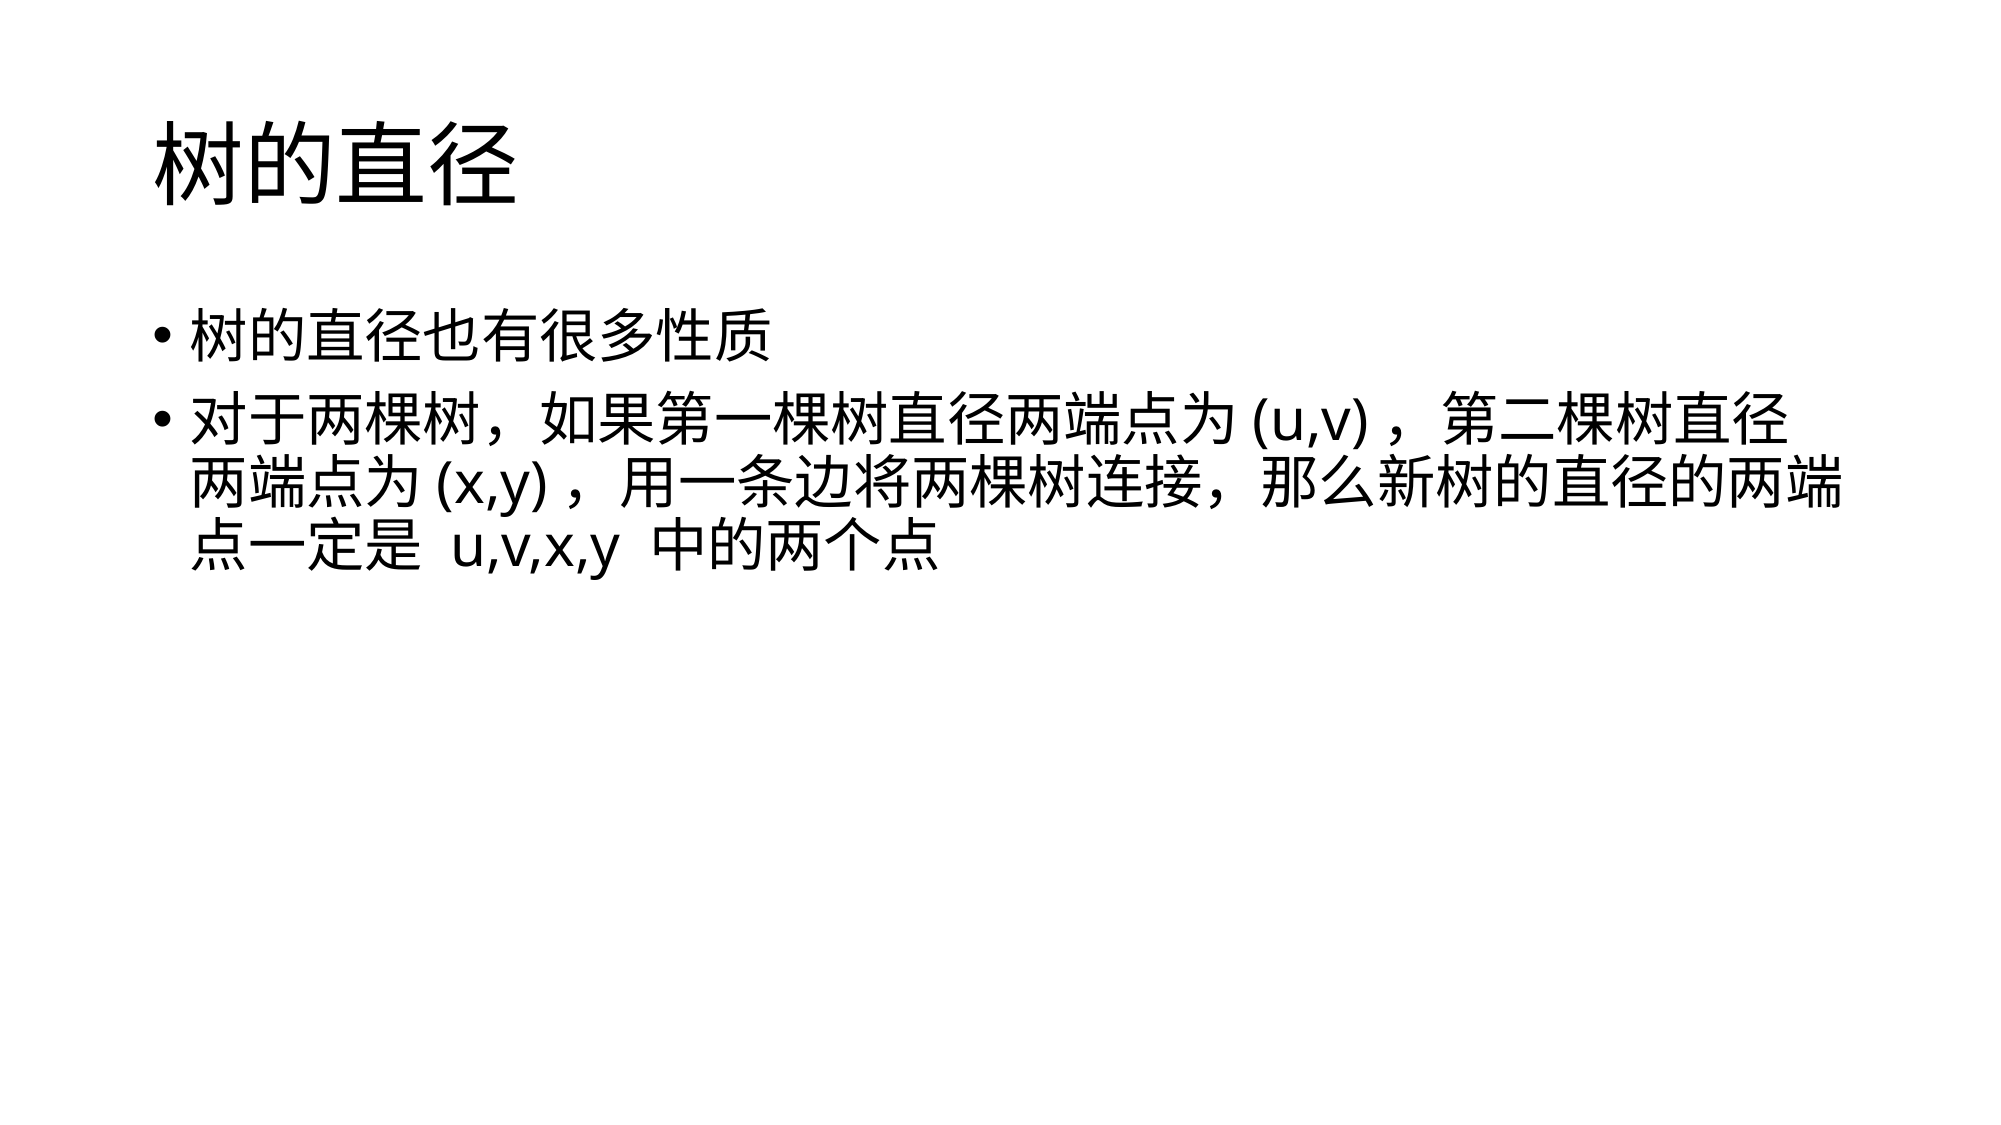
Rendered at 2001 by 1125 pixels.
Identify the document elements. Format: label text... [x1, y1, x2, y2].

title 树的直径 [137, 59, 1863, 278]
list 树的直径也有很多性质 对于两棵树，如果第一棵树直径两端点为(u,v)，第二棵树直径两端点为(x,y)，用一条边将两棵树连接，那么新树的直径的两端点一定是 u,v,x,y 中的两个点 [137, 299, 1863, 1014]
